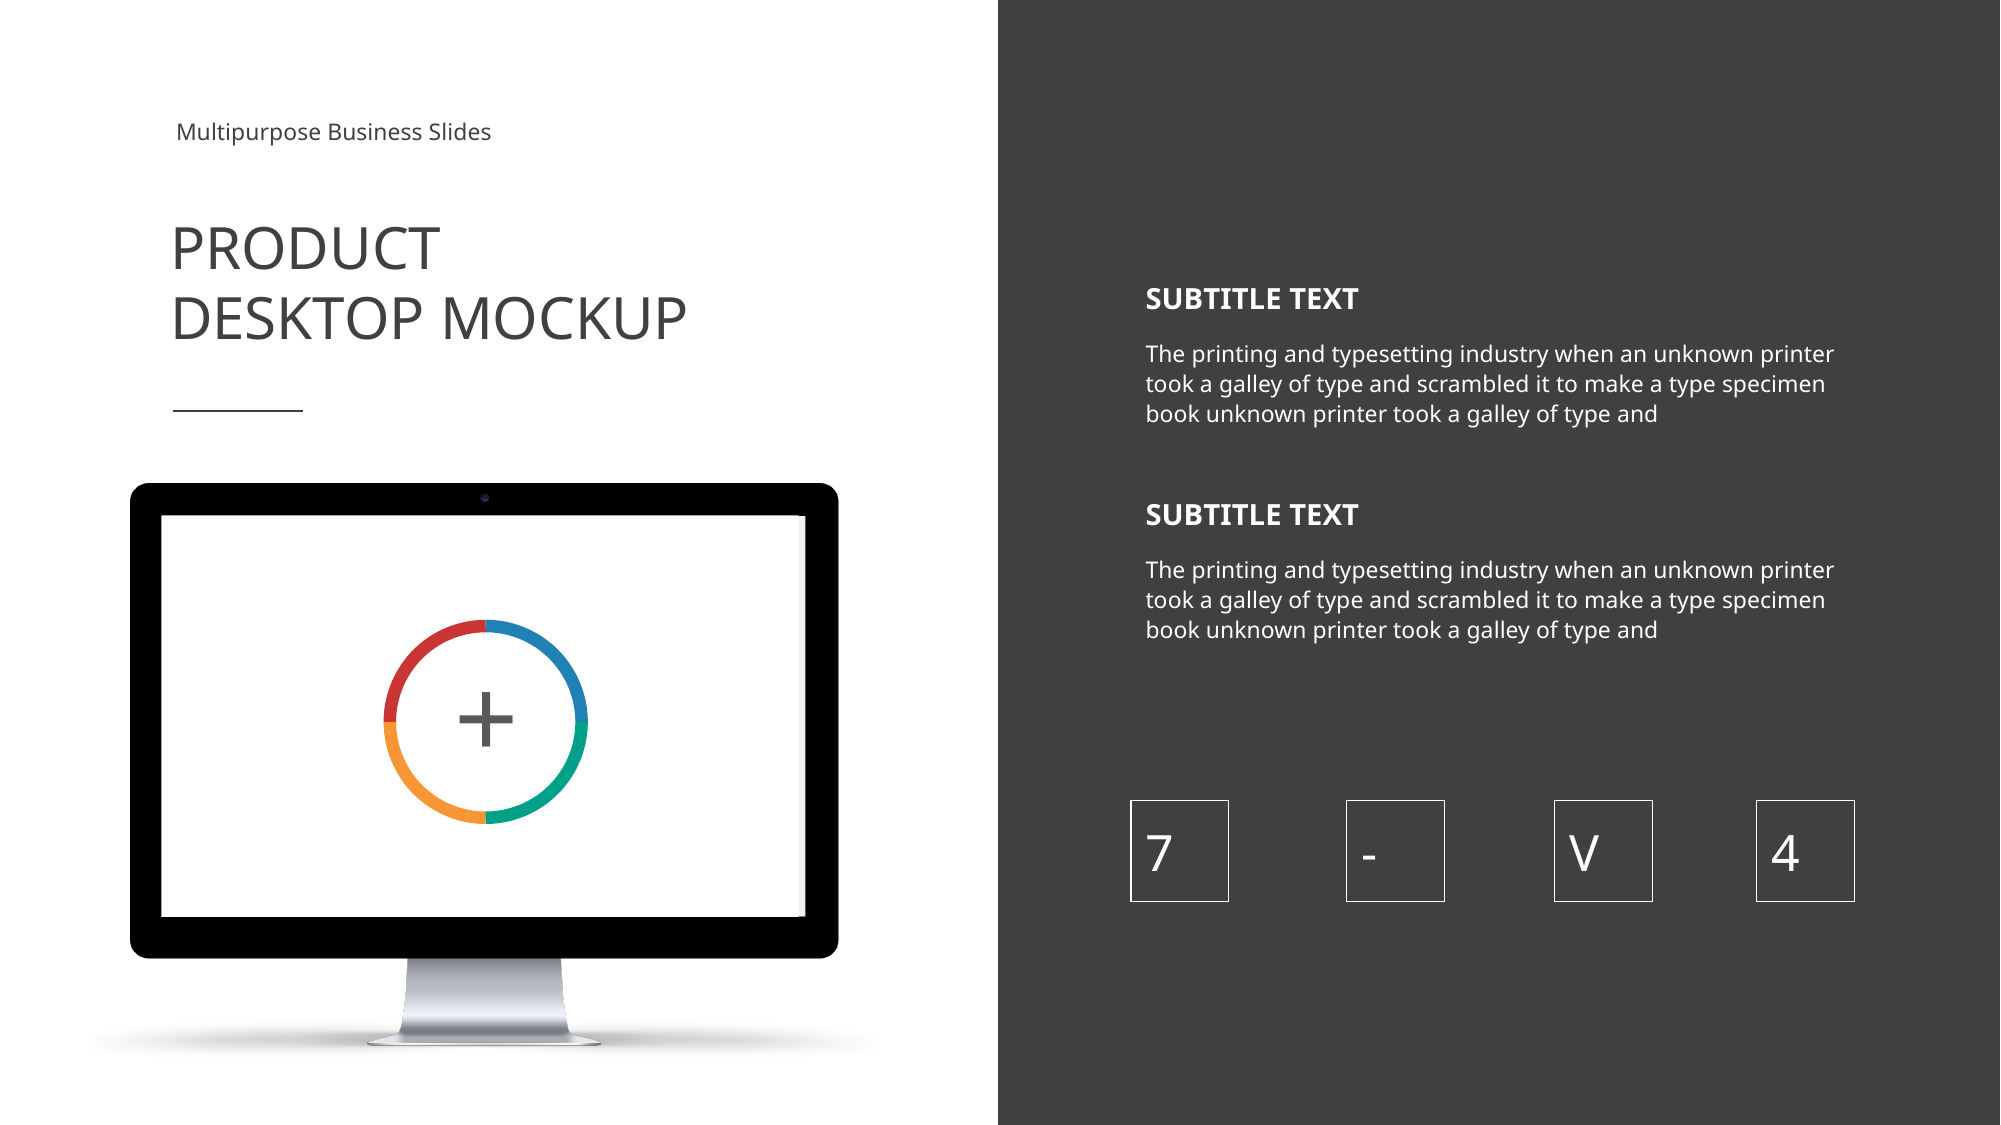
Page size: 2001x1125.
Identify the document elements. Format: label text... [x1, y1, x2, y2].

text_box The printing and typesetting industry when an unknown printer took a galley of type and scrambled it to make a type specimen book unknown printer took a galley of type and [1130, 545, 1855, 651]
text_box The printing and typesetting industry when an unknown printer took a galley of type and scrambled it to make a type specimen book unknown printer took a galley of type and [1130, 329, 1855, 435]
text_box Multipurpose Business Slides [161, 101, 643, 153]
text_box 4 [1756, 800, 1855, 902]
text_box PRODUCT DESKTOP MOCKUP [155, 204, 1062, 359]
text_box V [1554, 800, 1653, 902]
text_box - [1346, 800, 1445, 902]
text_box SUBTITLE TEXT [1130, 495, 1394, 539]
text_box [95, 461, 879, 1070]
text_box [998, 0, 2000, 1125]
text_box SUBTITLE TEXT [1130, 279, 1394, 323]
text_box 7 [1130, 800, 1229, 902]
